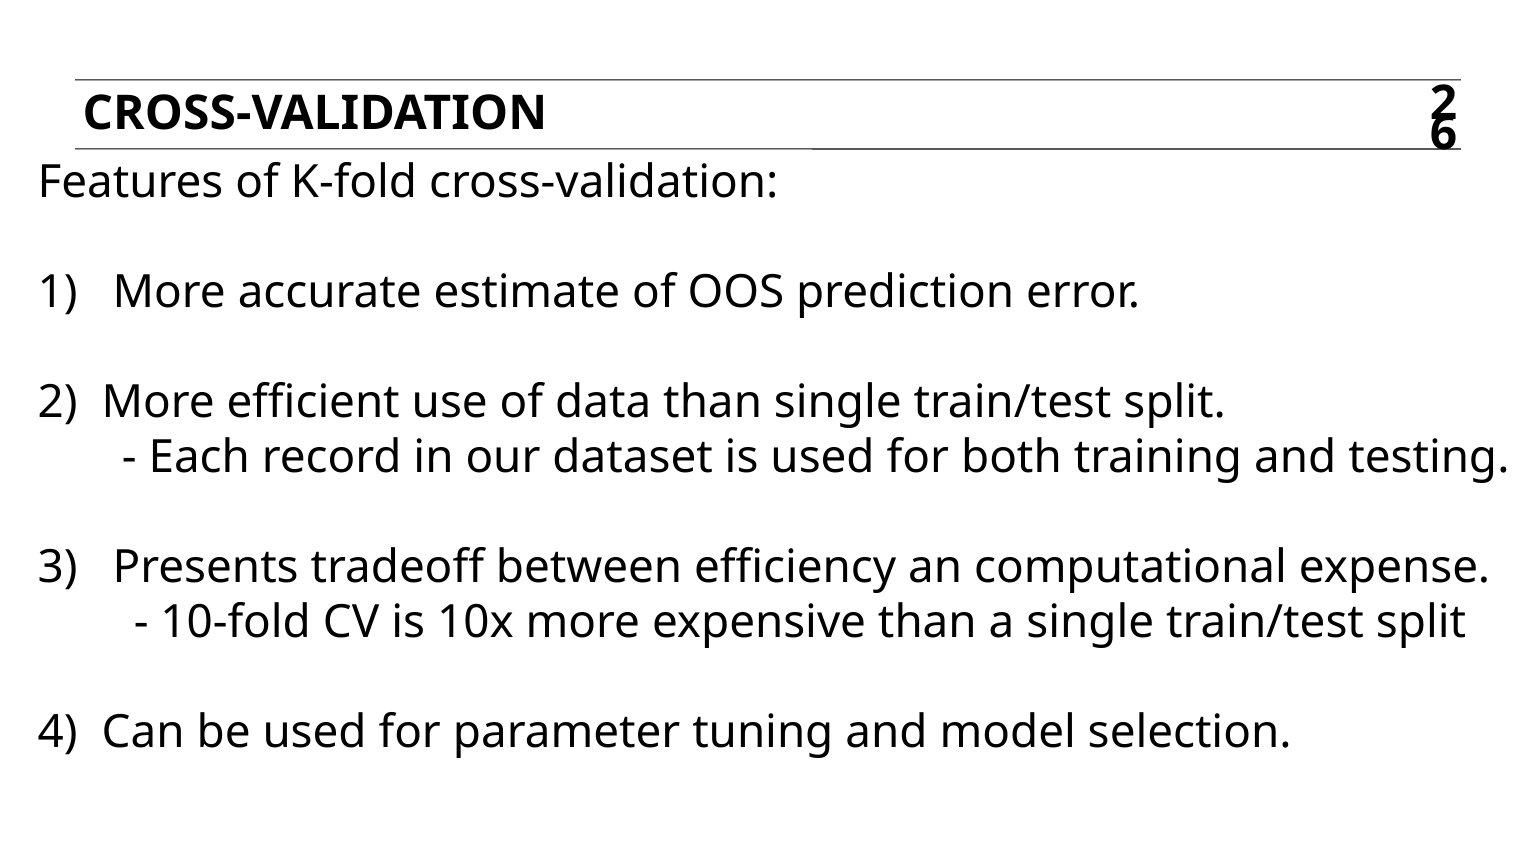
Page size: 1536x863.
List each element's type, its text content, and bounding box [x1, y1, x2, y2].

slide_number 26 [1419, 86, 1461, 138]
text_box Features of K-fold cross-validation: More accurate estimate of OOS prediction error. 2) More efficient use of data than single train/test split. - Each record in our dataset is used for both training and testing. Presents tradeoff between efficiency an computational expense. - 10-fold CV is 10x more expensive than a single train/test split 4) Can be used for parameter tuning and model selection. [23, 144, 1526, 764]
list Cross-validation [67, 81, 1118, 132]
